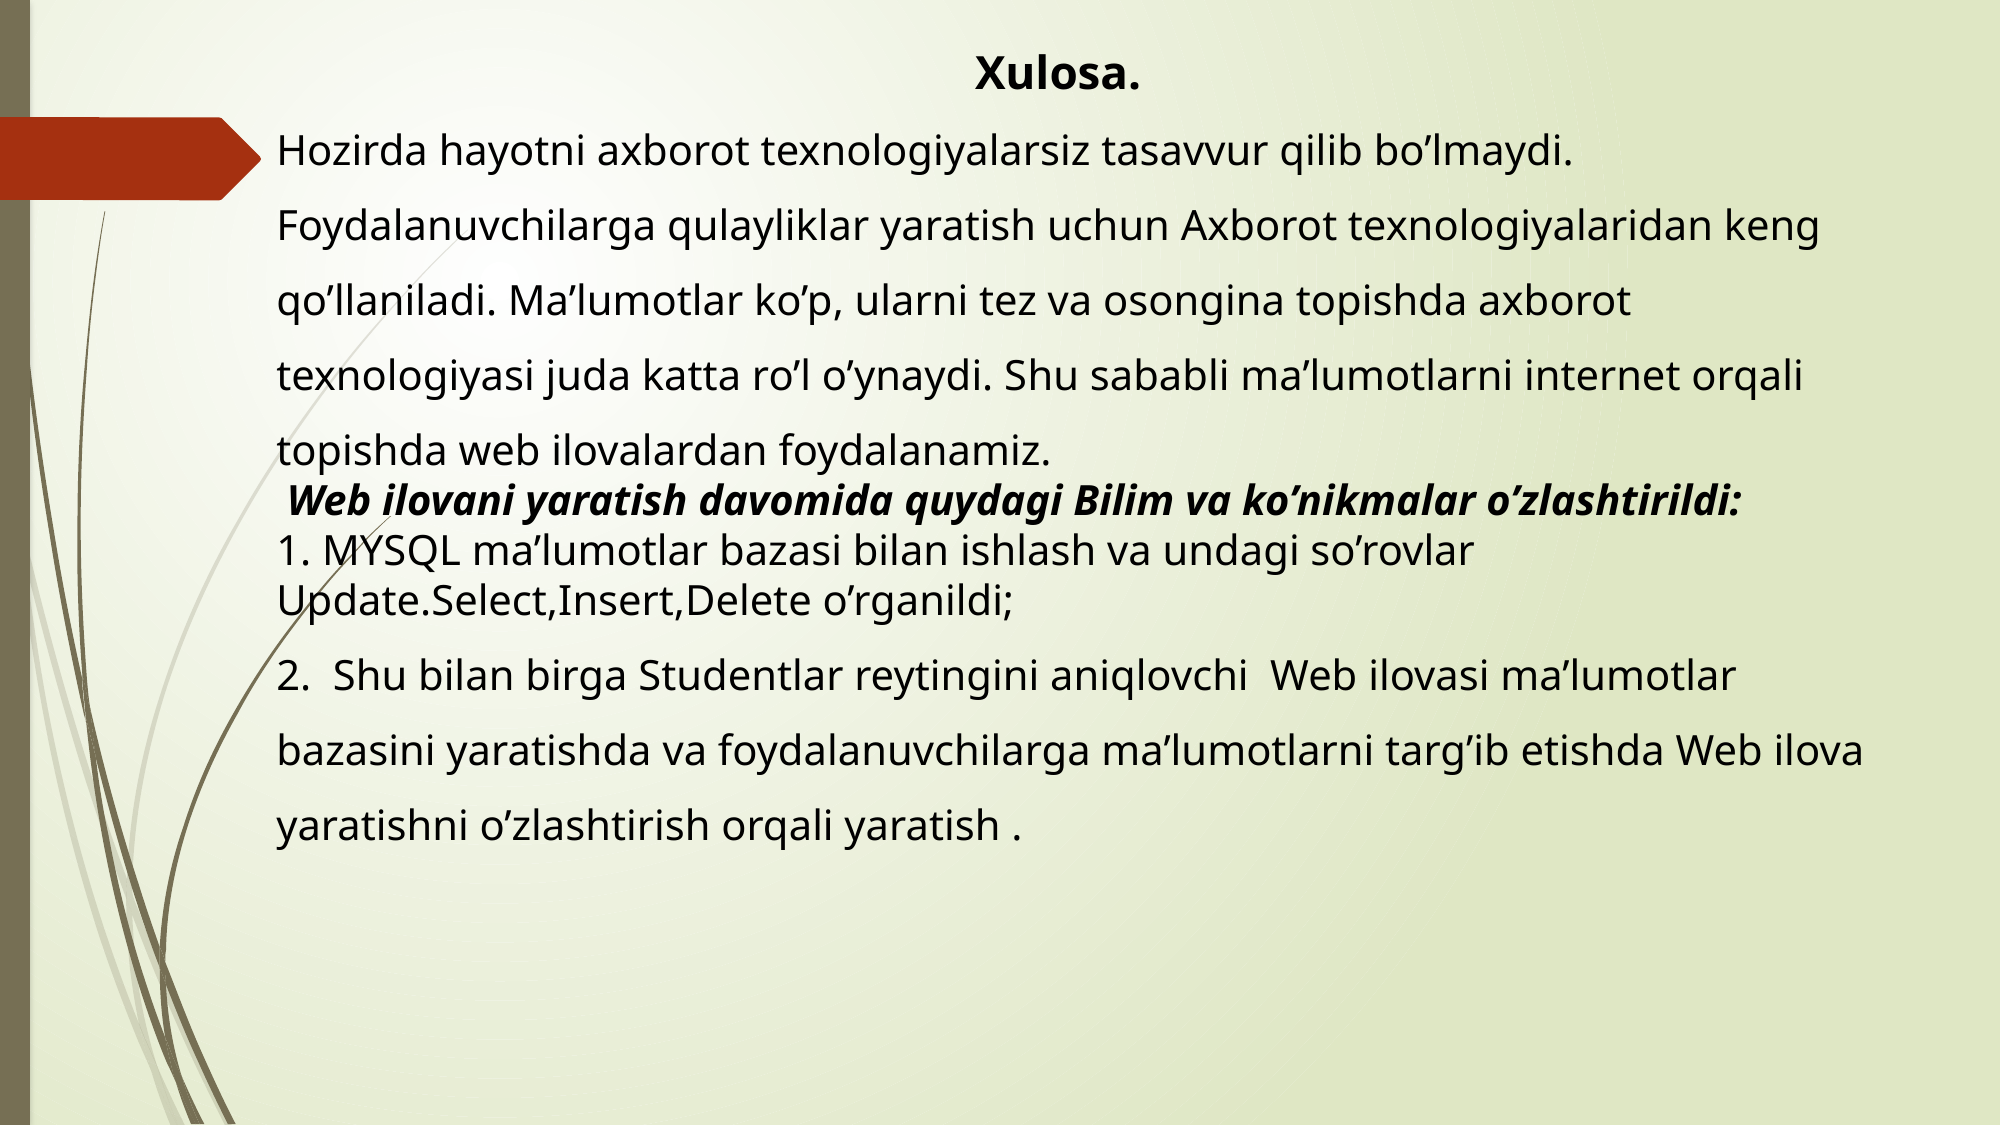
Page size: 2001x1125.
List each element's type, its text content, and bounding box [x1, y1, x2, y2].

text_box Xulosa. Hozirda hayotni axborot texnologiyalarsiz tasavvur qilib bo’lmaydi. Foydalanuvchilarga qulayliklar yaratish uchun Axborot texnologiyalaridan keng qo’llaniladi. Ma’lumotlar ko’p, ularni tez va osongina topishda axborot texnologiyasi juda katta ro’l o’ynaydi. Shu sababli ma’lumotlarni internet orqali topishda web ilovalardan foydalanamiz. Web ilovani yaratish davomida quydagi Bilim va ko’nikmalar o’zlashtirildi: 1. MYSQL ma’lumotlar bazasi bilan ishlash va undagi so’rovlar Update.Select,Insert,Delete o’rganildi; 2. Shu bilan birga Studentlar reytingini aniqlovchi Web ilovasi ma’lumotlar bazasini yaratishda va foydalanuvchilarga ma’lumotlarni targ’ib etishda Web ilova yaratishni o’zlashtirish orqali yaratish . [261, 8, 1881, 856]
